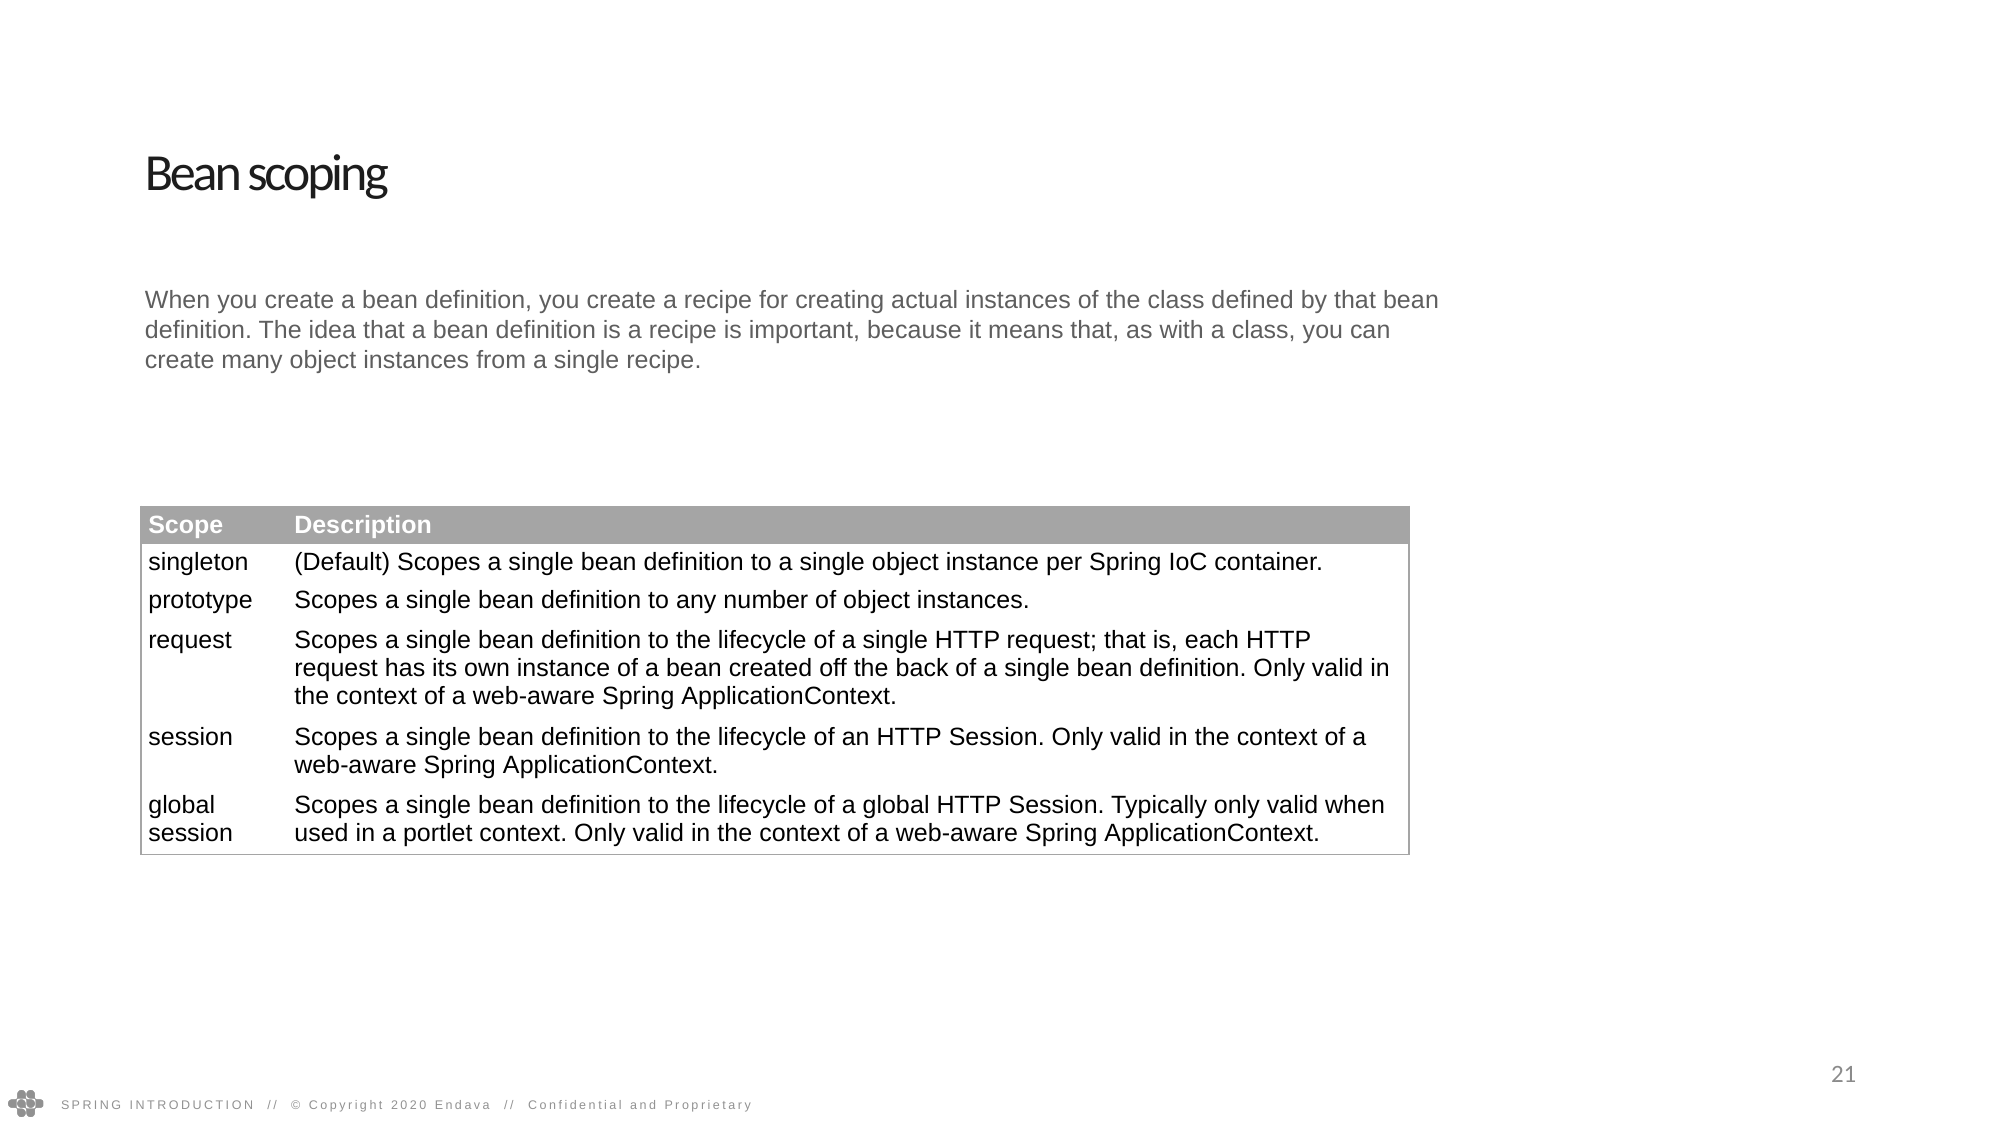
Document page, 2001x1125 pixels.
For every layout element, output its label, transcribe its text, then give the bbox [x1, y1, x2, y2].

table_cell request [142, 622, 287, 719]
table_cell singleton [142, 544, 287, 582]
table_cell session [142, 719, 287, 787]
table_header Scope [142, 507, 287, 544]
table_cell prototype [142, 582, 287, 622]
table_cell Scopes a single bean definition to the lifecycle of an HTTP Session. Only valid in the context of a web-aware Spring ApplicationContext. [287, 719, 1408, 787]
text_box Bean scoping [140, 146, 1348, 205]
table_cell Scopes a single bean definition to the lifecycle of a global HTTP Session. Typically only valid when used in a portlet context. Only valid in the context of a web-aware Spring ApplicationContext. [287, 787, 1408, 854]
table_cell Scopes a single bean definition to the lifecycle of a single HTTP request; that is, each HTTP request has its own instance of a bean created off the back of a single bean definition. Only valid in the context of a web-aware Spring ApplicationContext. [287, 622, 1408, 719]
table_cell Scopes a single bean definition to any number of object instances. [287, 582, 1408, 622]
text_box When you create a bean definition, you create a recipe for creating actual instances of the class defined by that bean definition. The idea that a bean definition is a recipe is important, because it means that, as with a class, you can create many object instances from a single recipe. [140, 279, 1472, 427]
table_cell (Default) Scopes a single bean definition to a single object instance per Spring IoC container. [287, 544, 1408, 582]
slide_number 21 [1412, 1042, 1863, 1103]
table_header Description [287, 507, 1408, 544]
table_cell global session [142, 787, 287, 854]
